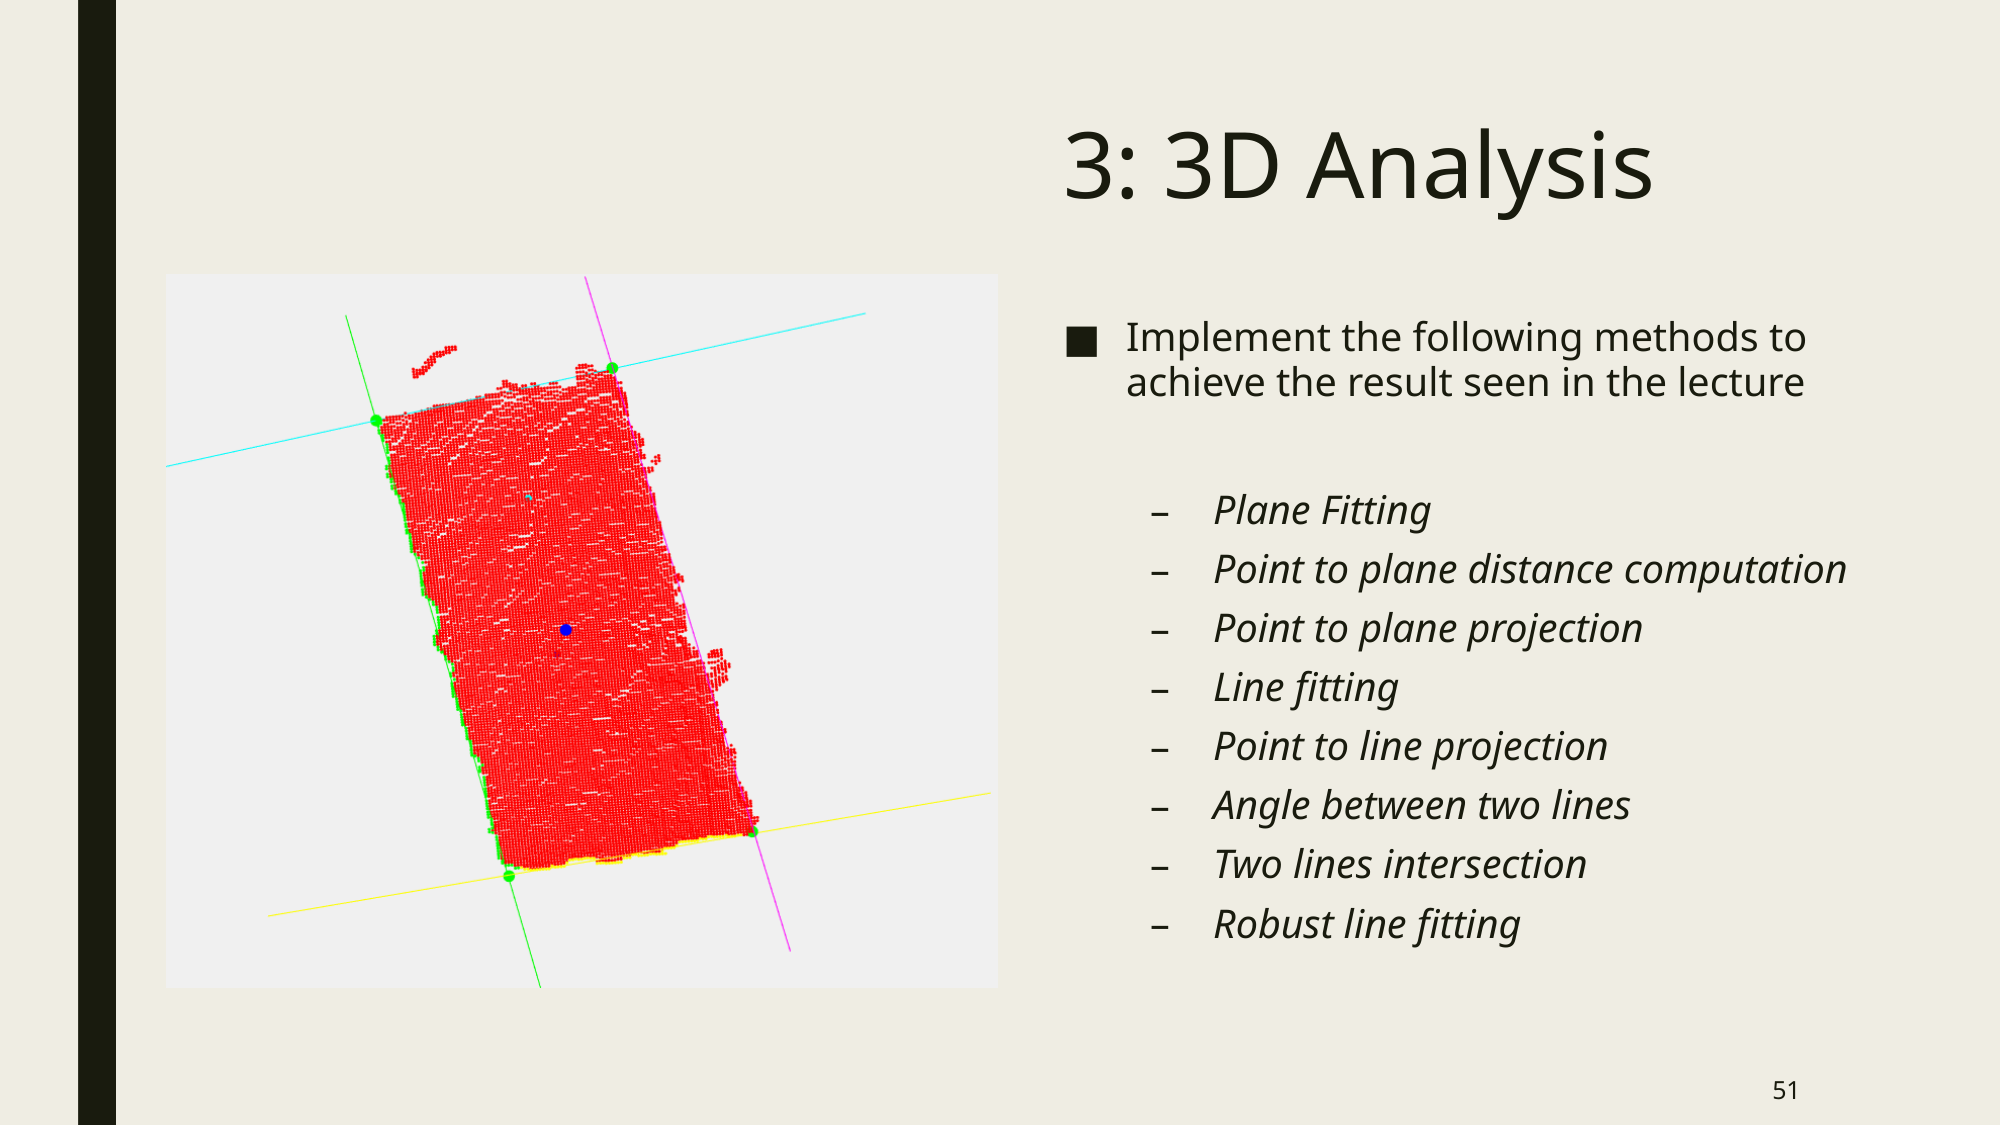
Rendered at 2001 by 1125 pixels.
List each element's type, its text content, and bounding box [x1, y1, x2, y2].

text_box [76, 0, 119, 1125]
picture [166, 274, 999, 988]
title 3: 3D Analysis [1048, 112, 1890, 308]
list Implement the following methods to achieve the result seen in the lecture Plane Fitting Point to plane distance computation Point to plane projection Line fitting Point to line projection Angle between two lines Two lines intersection Robust line fitting [1048, 308, 1890, 1059]
slide_number 51 [1553, 1058, 1816, 1125]
